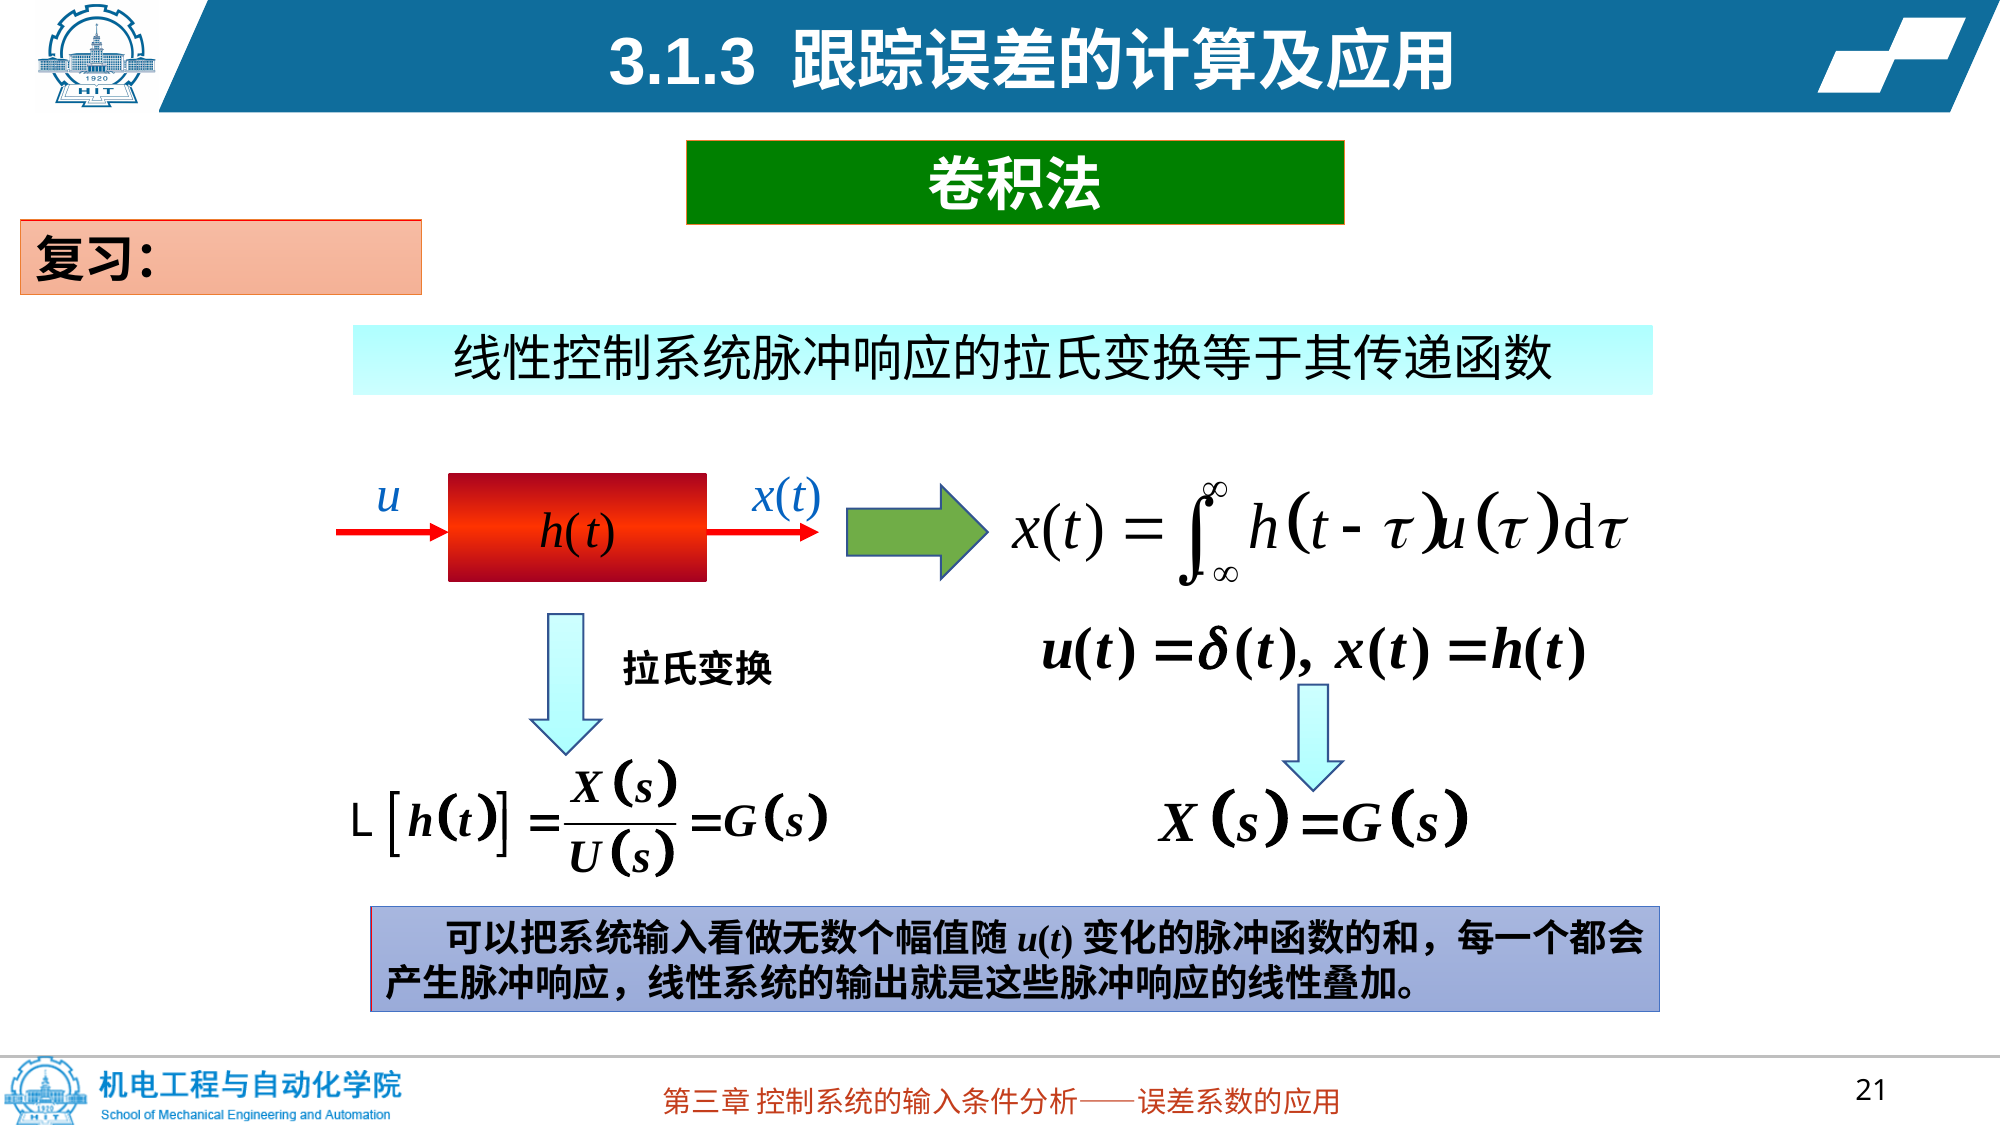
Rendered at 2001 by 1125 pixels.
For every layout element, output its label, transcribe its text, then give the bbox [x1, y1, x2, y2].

text_box [1817, 50, 1899, 93]
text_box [1146, 780, 1473, 875]
picture [0, 1055, 405, 1125]
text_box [1032, 613, 1600, 693]
text_box [706, 526, 819, 539]
text_box 可以把系统输入看做无数个幅值随u(t)变化的脉冲函数的和，每一个都会产生脉冲响应，线性系统的输出就是这些脉冲响应的线性叠加。 [370, 906, 1660, 1012]
text_box 线性控制系统脉冲响应的拉氏变换等于其传递函数 [353, 325, 1653, 395]
text_box 卷积法 [686, 140, 1345, 225]
text_box h( t) [448, 473, 707, 582]
text_box 21 [1453, 1064, 1904, 1125]
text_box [999, 456, 1645, 598]
text_box 第三章 控制系统的输入条件分析——误差系数的应用 [550, 1065, 1454, 1125]
text_box 复习： [20, 219, 422, 295]
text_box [342, 751, 831, 899]
text_box [846, 482, 990, 582]
picture [35, 0, 159, 113]
text_box x(t) [718, 461, 856, 522]
text_box [336, 526, 449, 539]
text_box u [319, 461, 458, 522]
text_box 拉氏变换 [608, 637, 819, 698]
text_box [1889, 17, 1966, 60]
text_box [528, 613, 604, 751]
text_box [156, 0, 2000, 114]
text_box 3.1.3 跟踪误差的计算及应用 [202, 10, 1865, 106]
text_box [1281, 693, 1346, 780]
